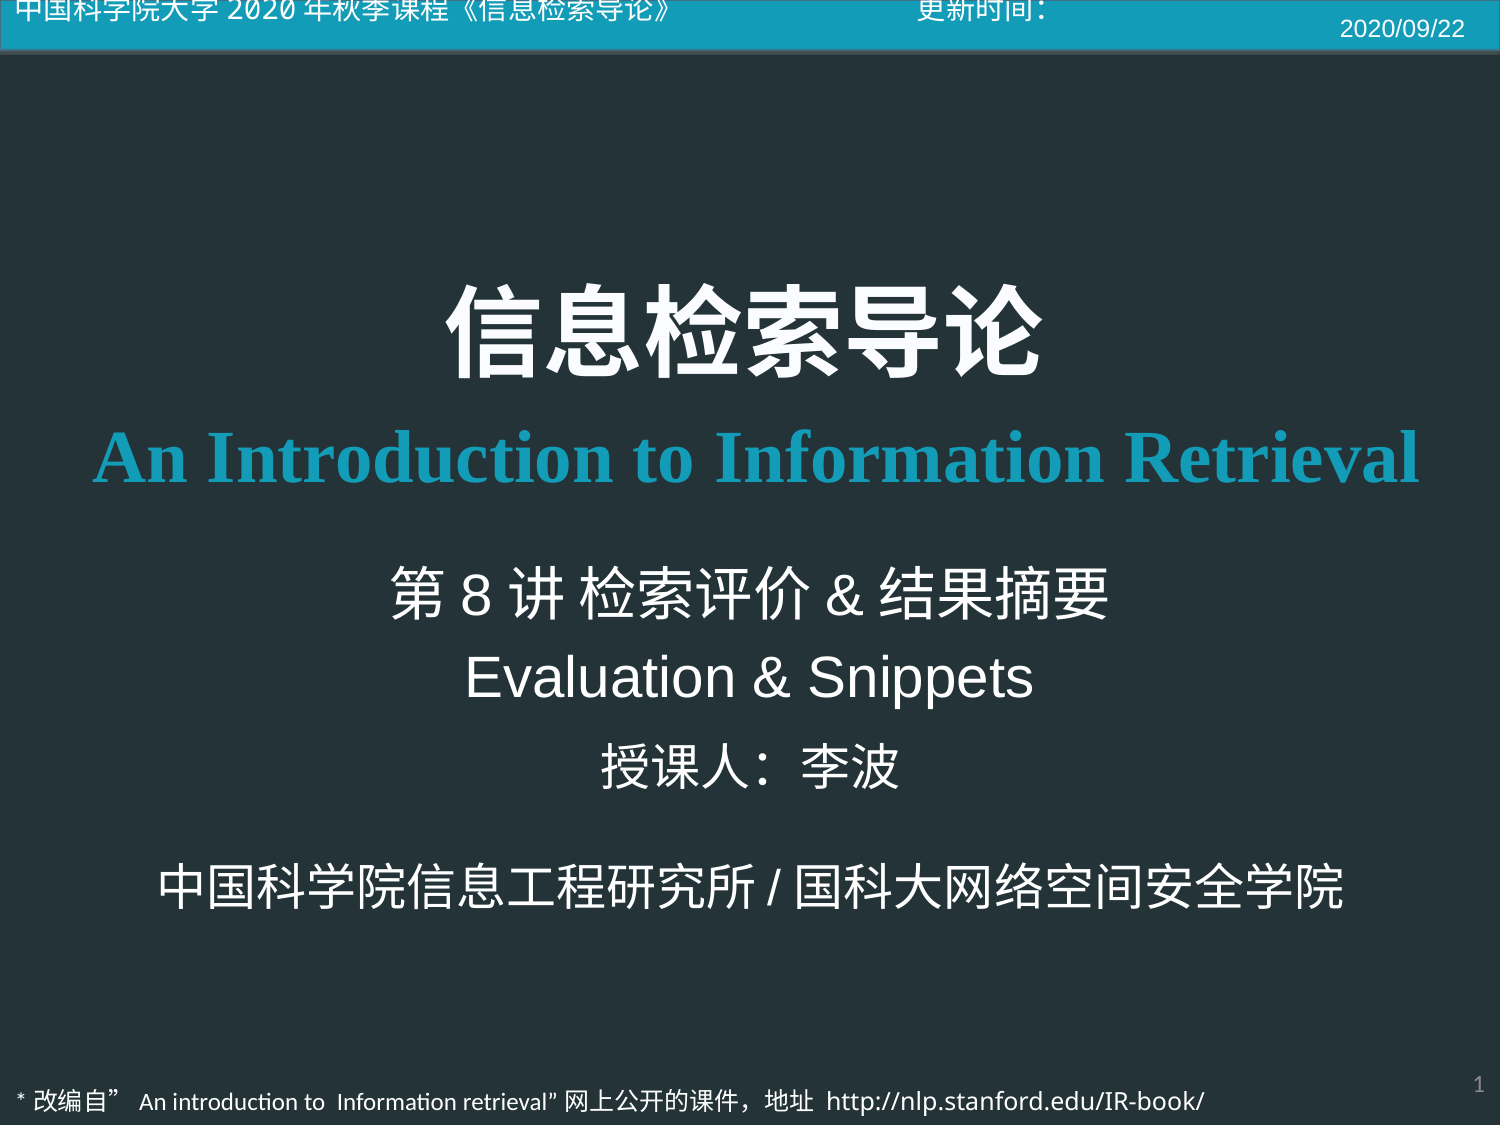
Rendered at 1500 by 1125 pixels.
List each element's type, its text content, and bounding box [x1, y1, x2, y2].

slide_number 1 [1149, 1062, 1500, 1103]
text_box 2020/09/22 [1325, 4, 1500, 50]
subtitle 第8讲 检索评价&结果摘要 Evaluation & Snippets [224, 549, 1276, 726]
